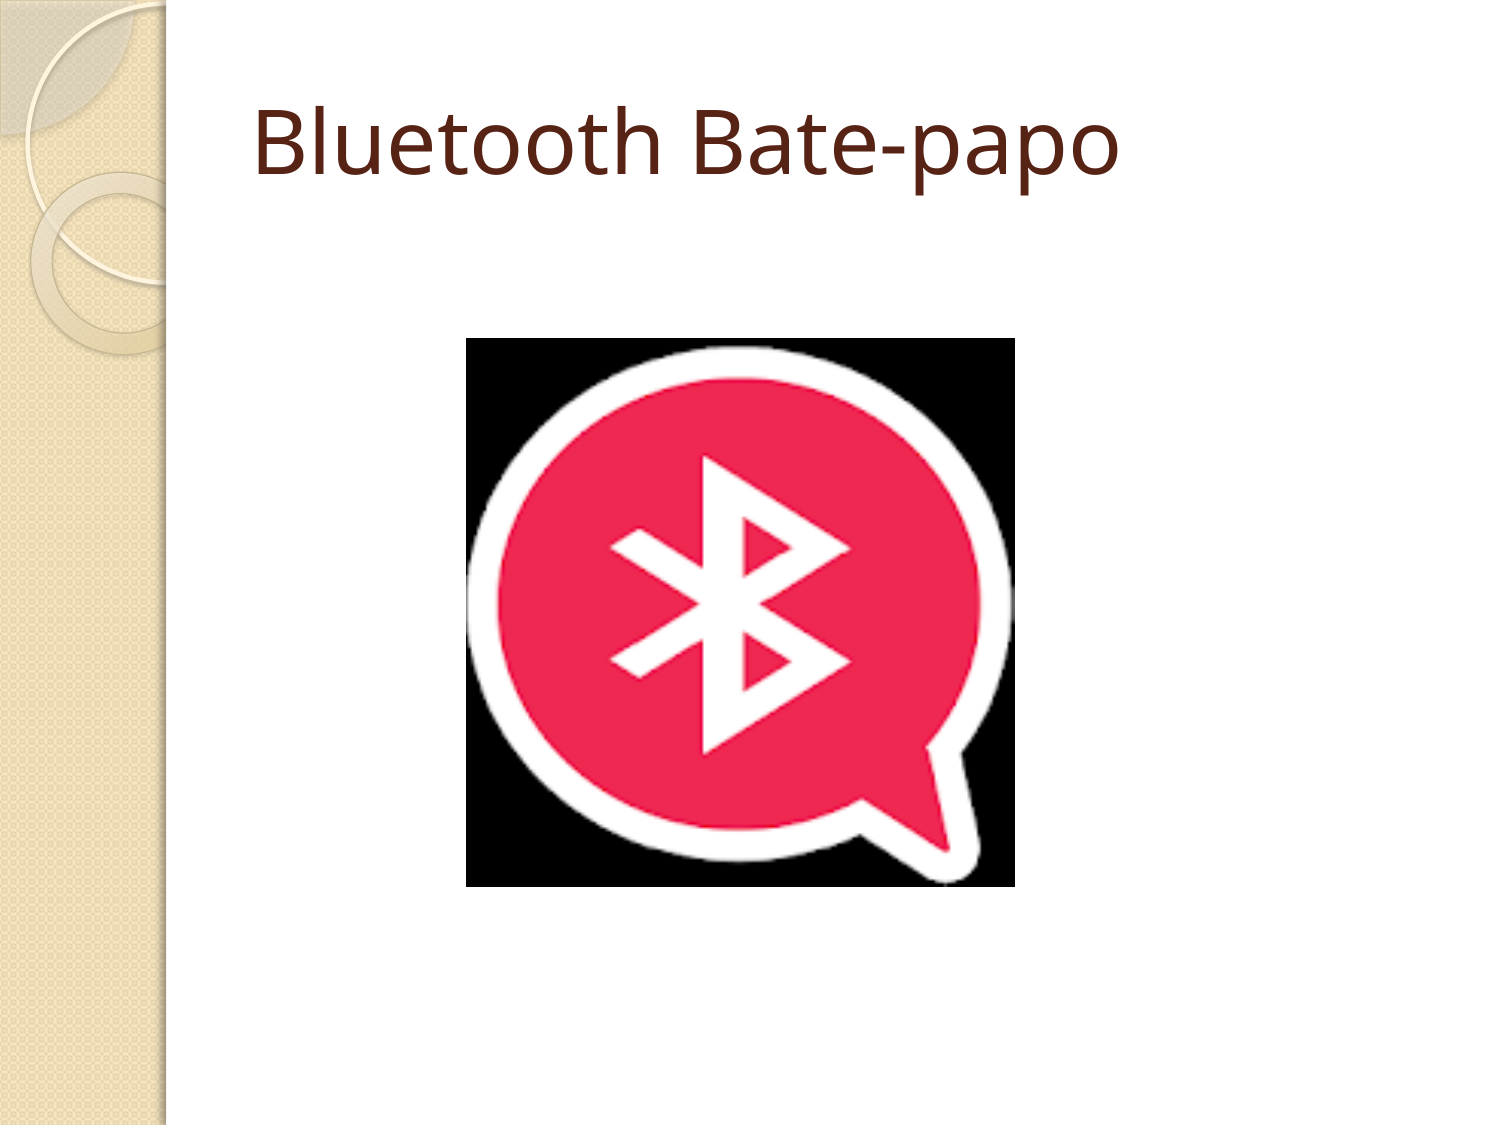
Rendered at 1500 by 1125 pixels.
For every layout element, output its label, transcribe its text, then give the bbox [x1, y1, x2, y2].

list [466, 337, 1015, 887]
title Bluetooth Bate-papo [235, 45, 1466, 233]
